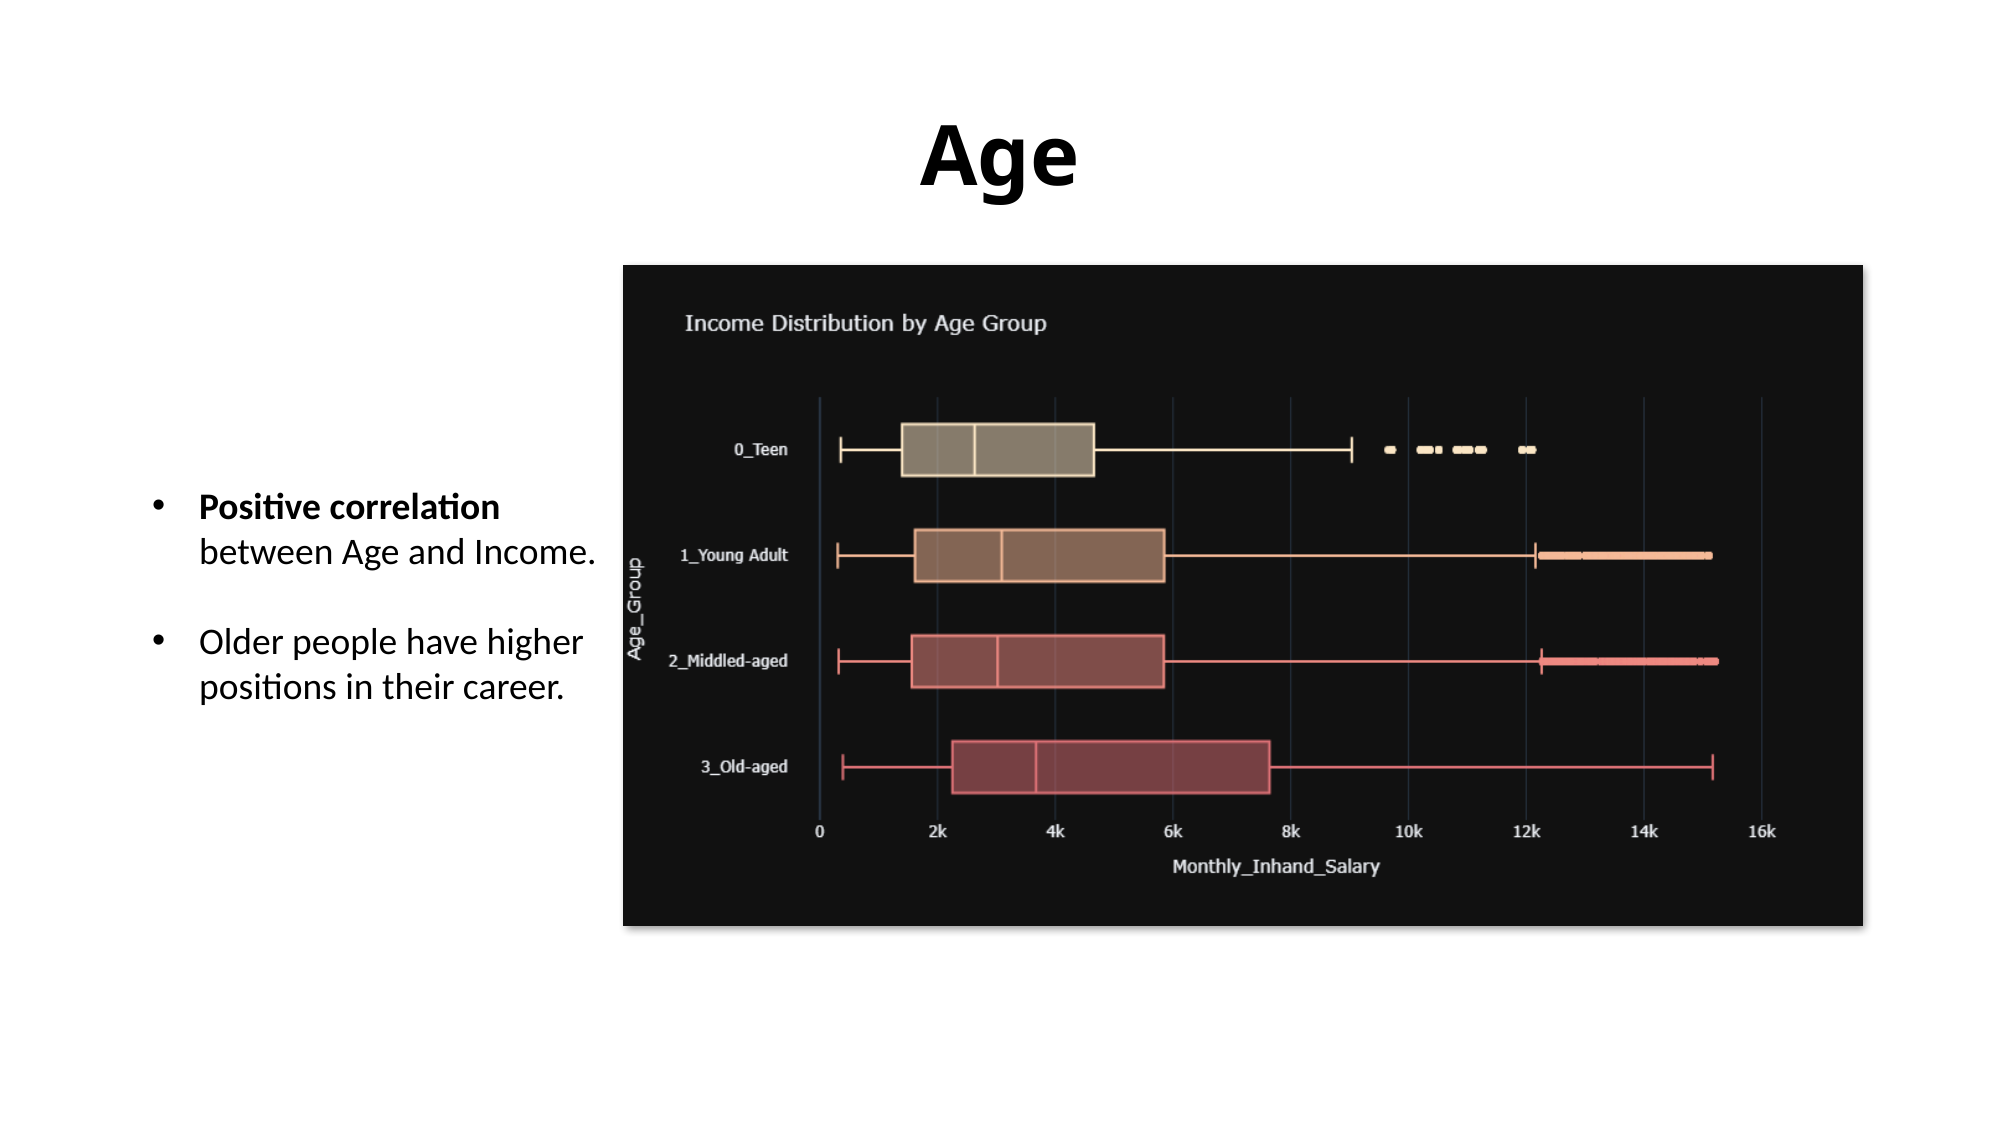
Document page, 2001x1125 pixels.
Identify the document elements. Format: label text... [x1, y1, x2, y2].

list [623, 265, 1863, 926]
text_box Positive correlation between Age and Income. Older people have higher positions in their career. [137, 474, 621, 715]
title Age [136, 85, 1863, 232]
